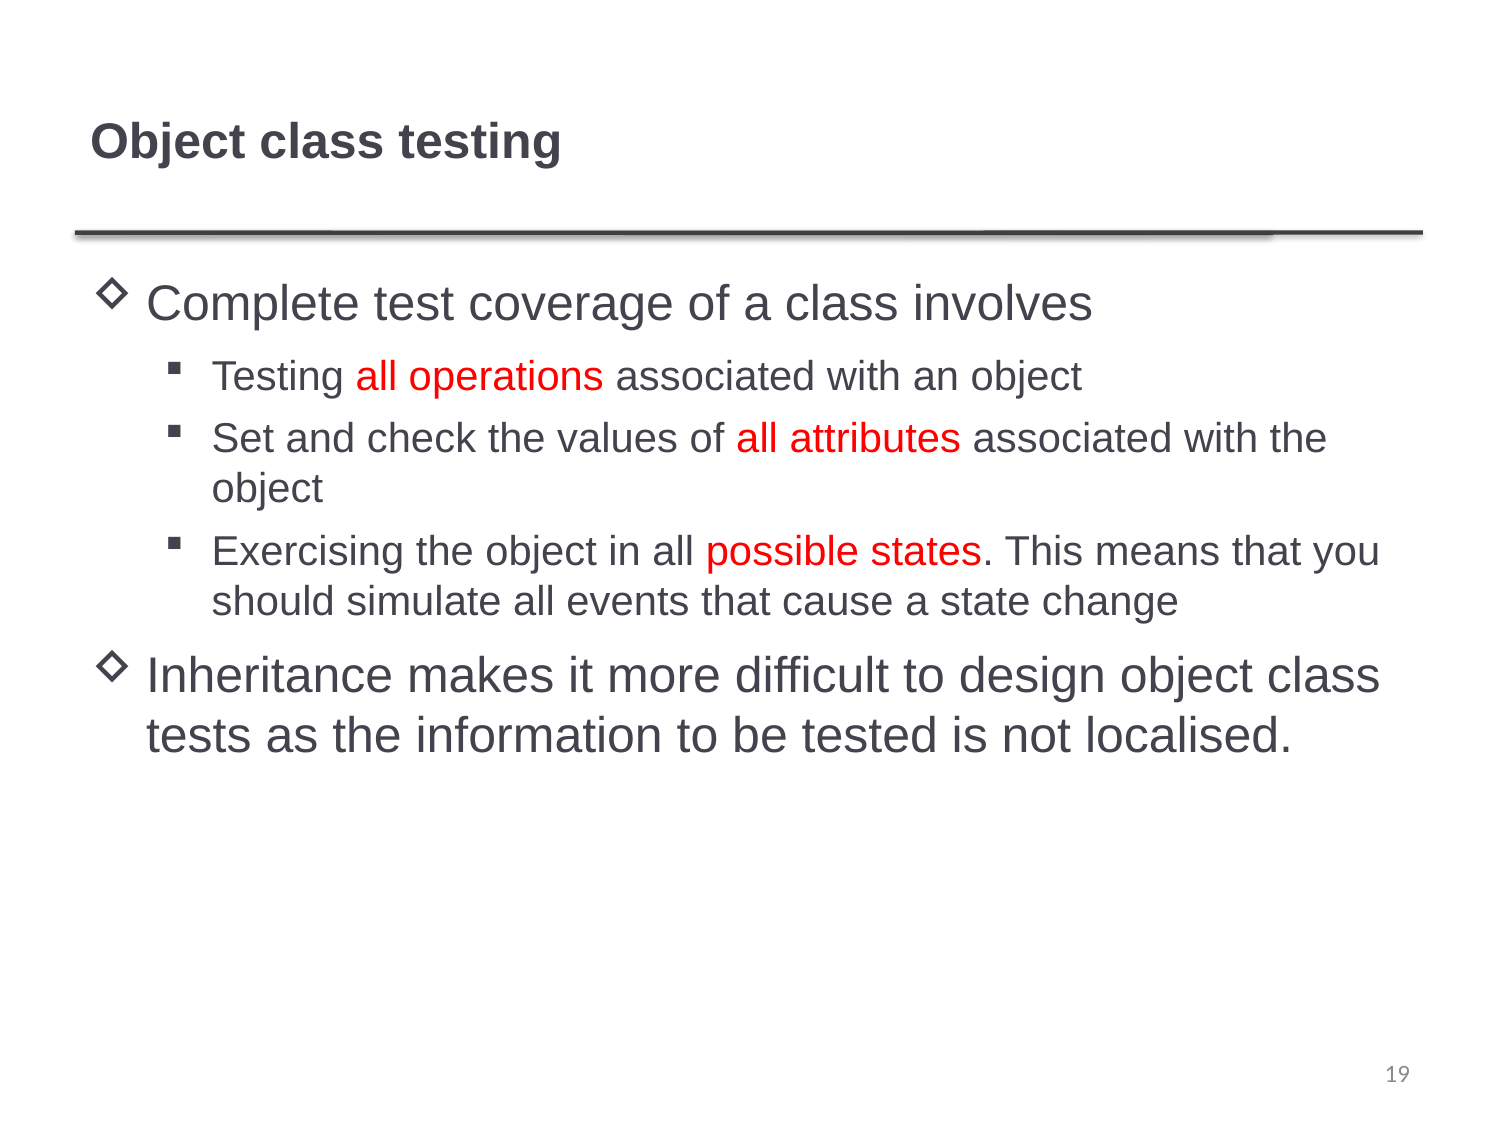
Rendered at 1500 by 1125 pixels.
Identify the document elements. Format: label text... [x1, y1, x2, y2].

title Object class testing [74, 44, 1272, 233]
list Complete test coverage of a class involves Testing all operations associated with an object Set and check the values of all attributes associated with the object Exercising the object in all possible states. This means that you should simulate all events that cause a state change Inheritance makes it more difficult to design object class tests as the information to be tested is not localised. [75, 262, 1425, 1005]
slide_number 19 [1074, 1042, 1425, 1103]
